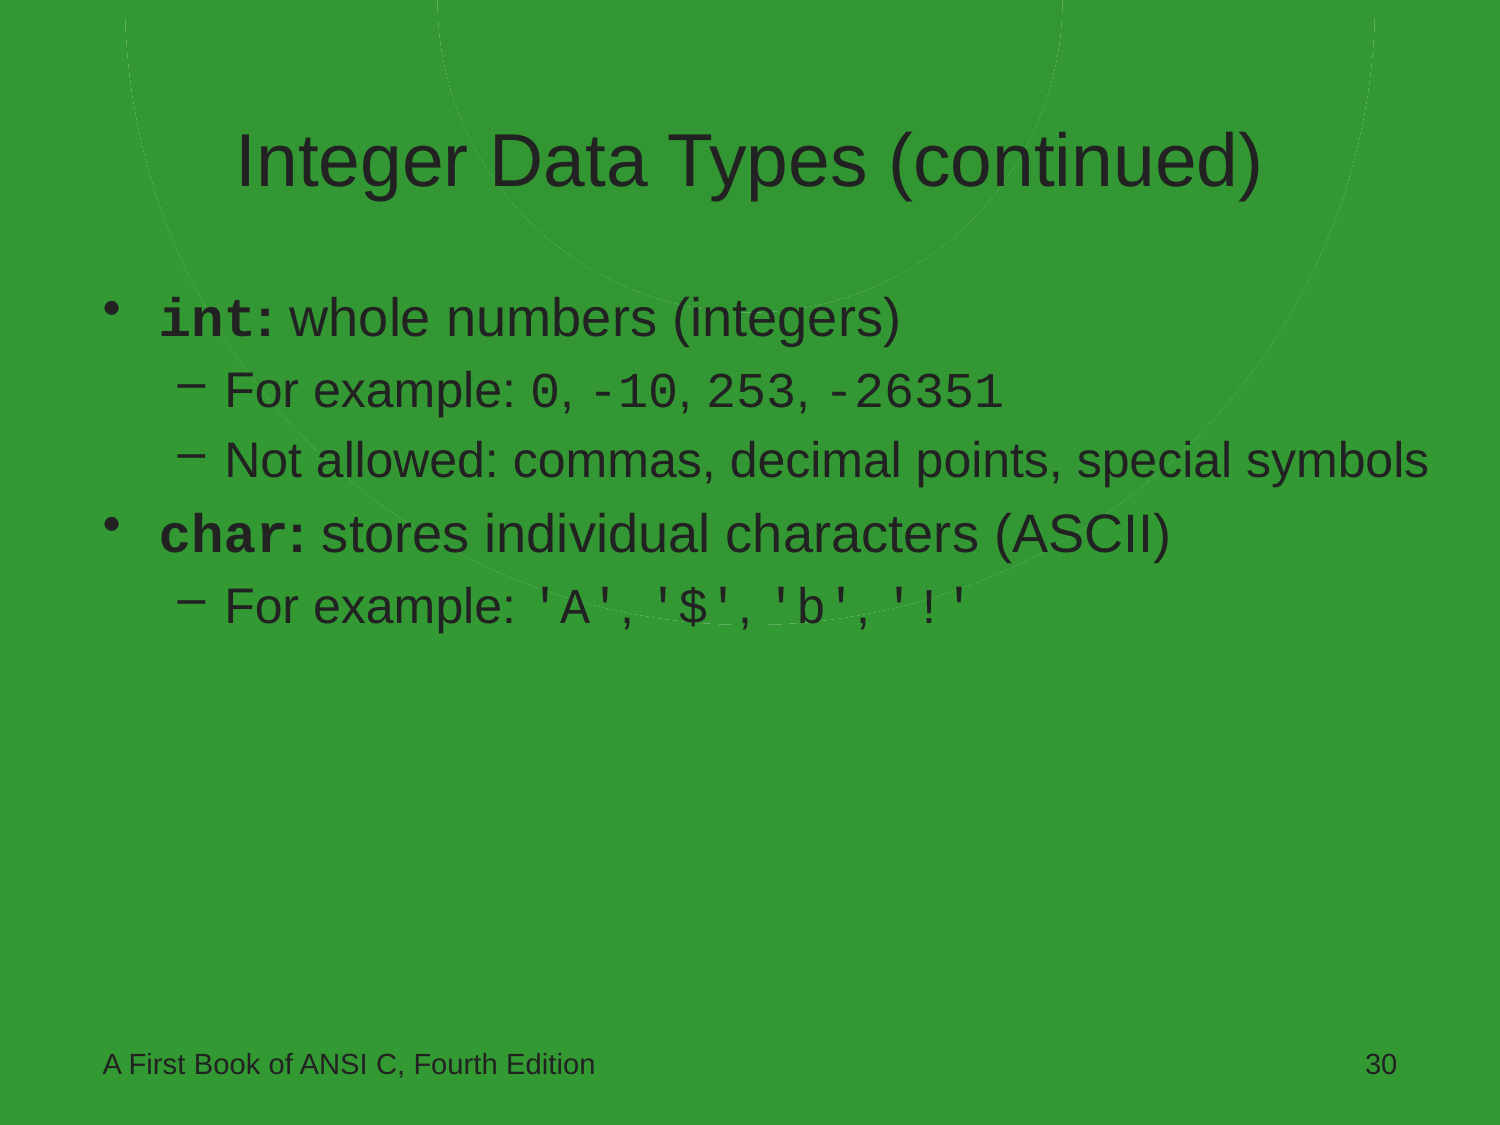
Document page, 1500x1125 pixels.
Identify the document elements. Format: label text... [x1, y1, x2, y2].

slide_number 30 [1074, 1037, 1413, 1101]
list int: whole numbers (integers) For example: 0, -10, 253, -26351 Not allowed: commas, decimal points, special symbols char: stores individual characters (ASCII) For example: 'A', '$', 'b', '!' [87, 275, 1450, 1025]
footer A First Book of ANSI C, Fourth Edition [87, 1037, 1051, 1101]
title Integer Data Types (continued) [87, 62, 1413, 250]
